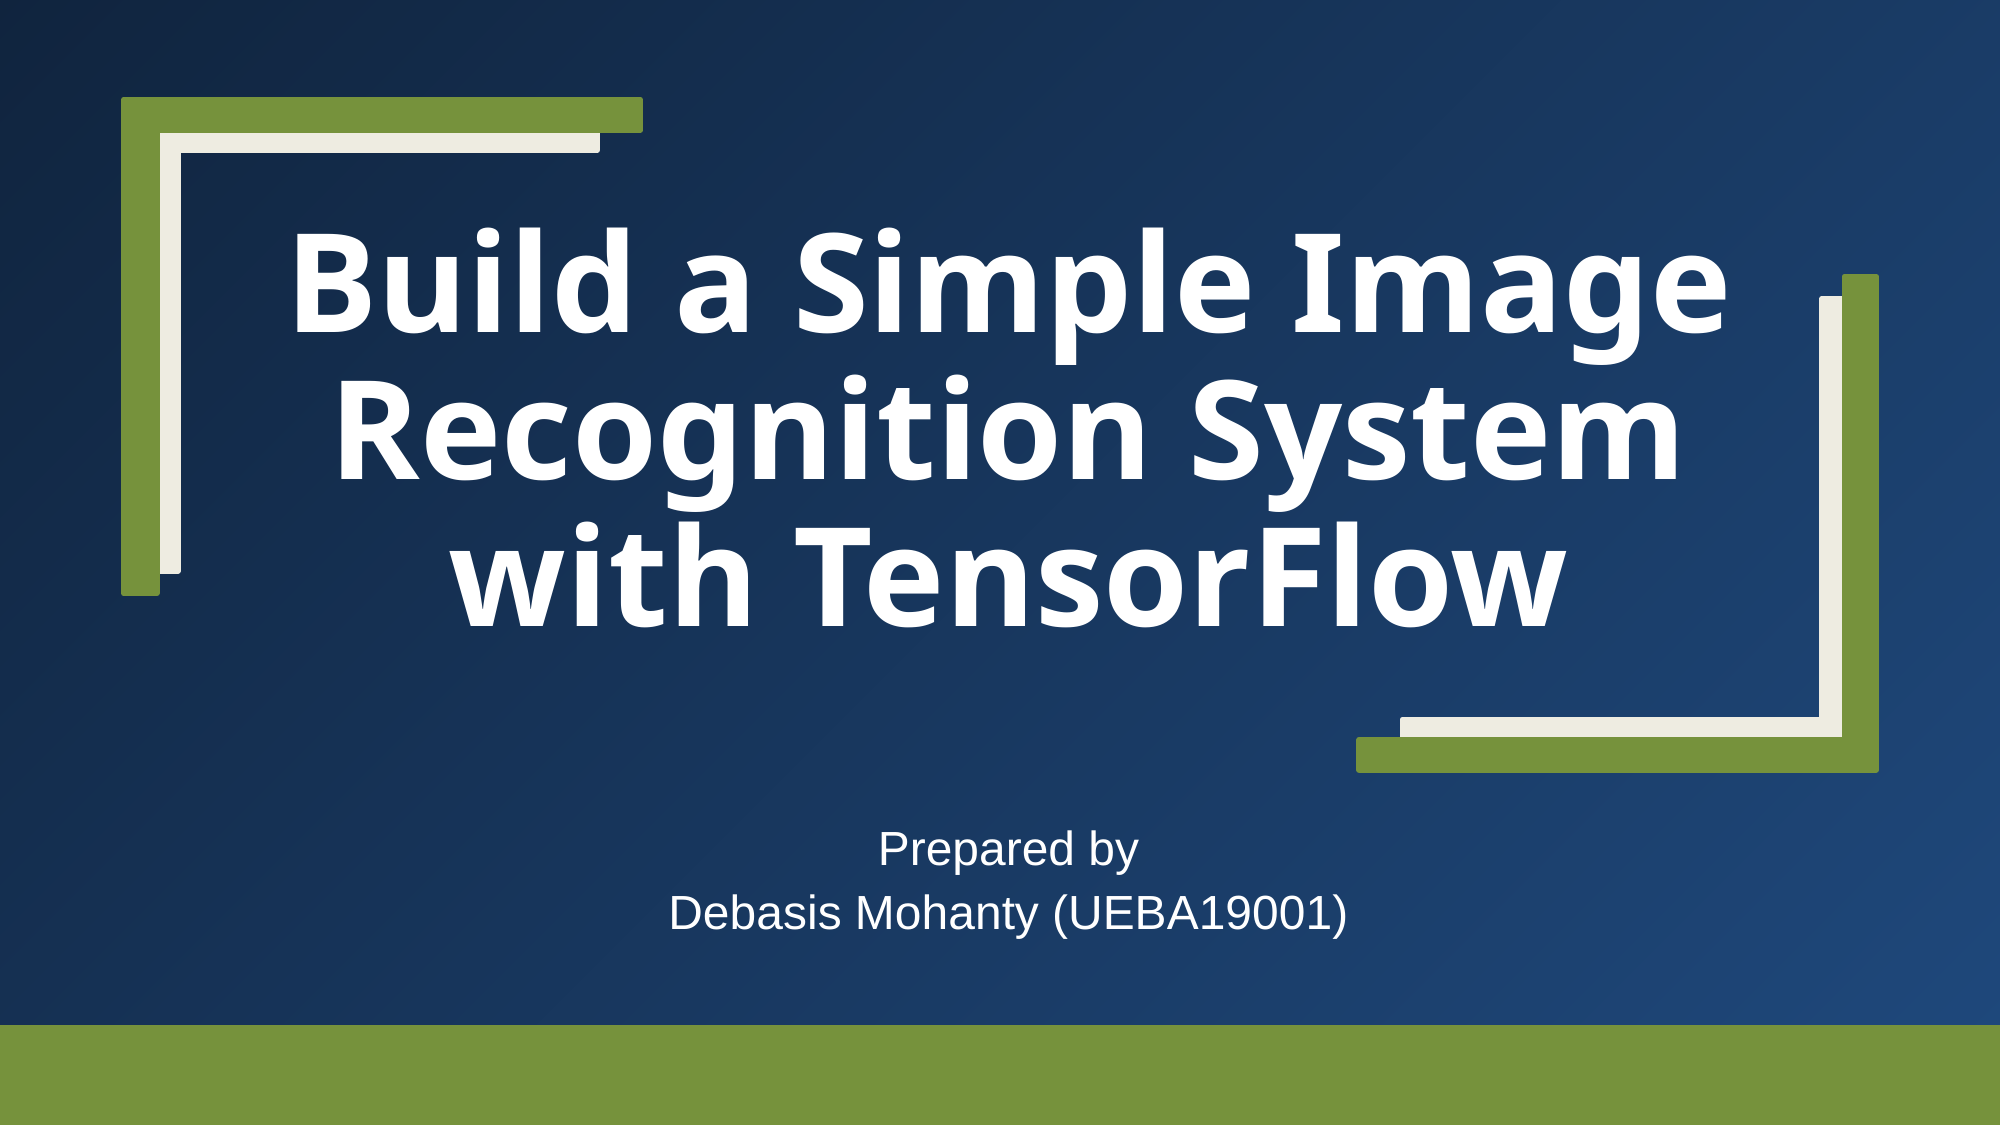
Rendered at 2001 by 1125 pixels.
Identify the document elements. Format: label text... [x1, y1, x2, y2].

subtitle Prepared by Debasis Mohanty (UEBA19001) [229, 803, 1789, 982]
title Build a Simple Image Recognition System with TensorFlow [229, 188, 1789, 683]
